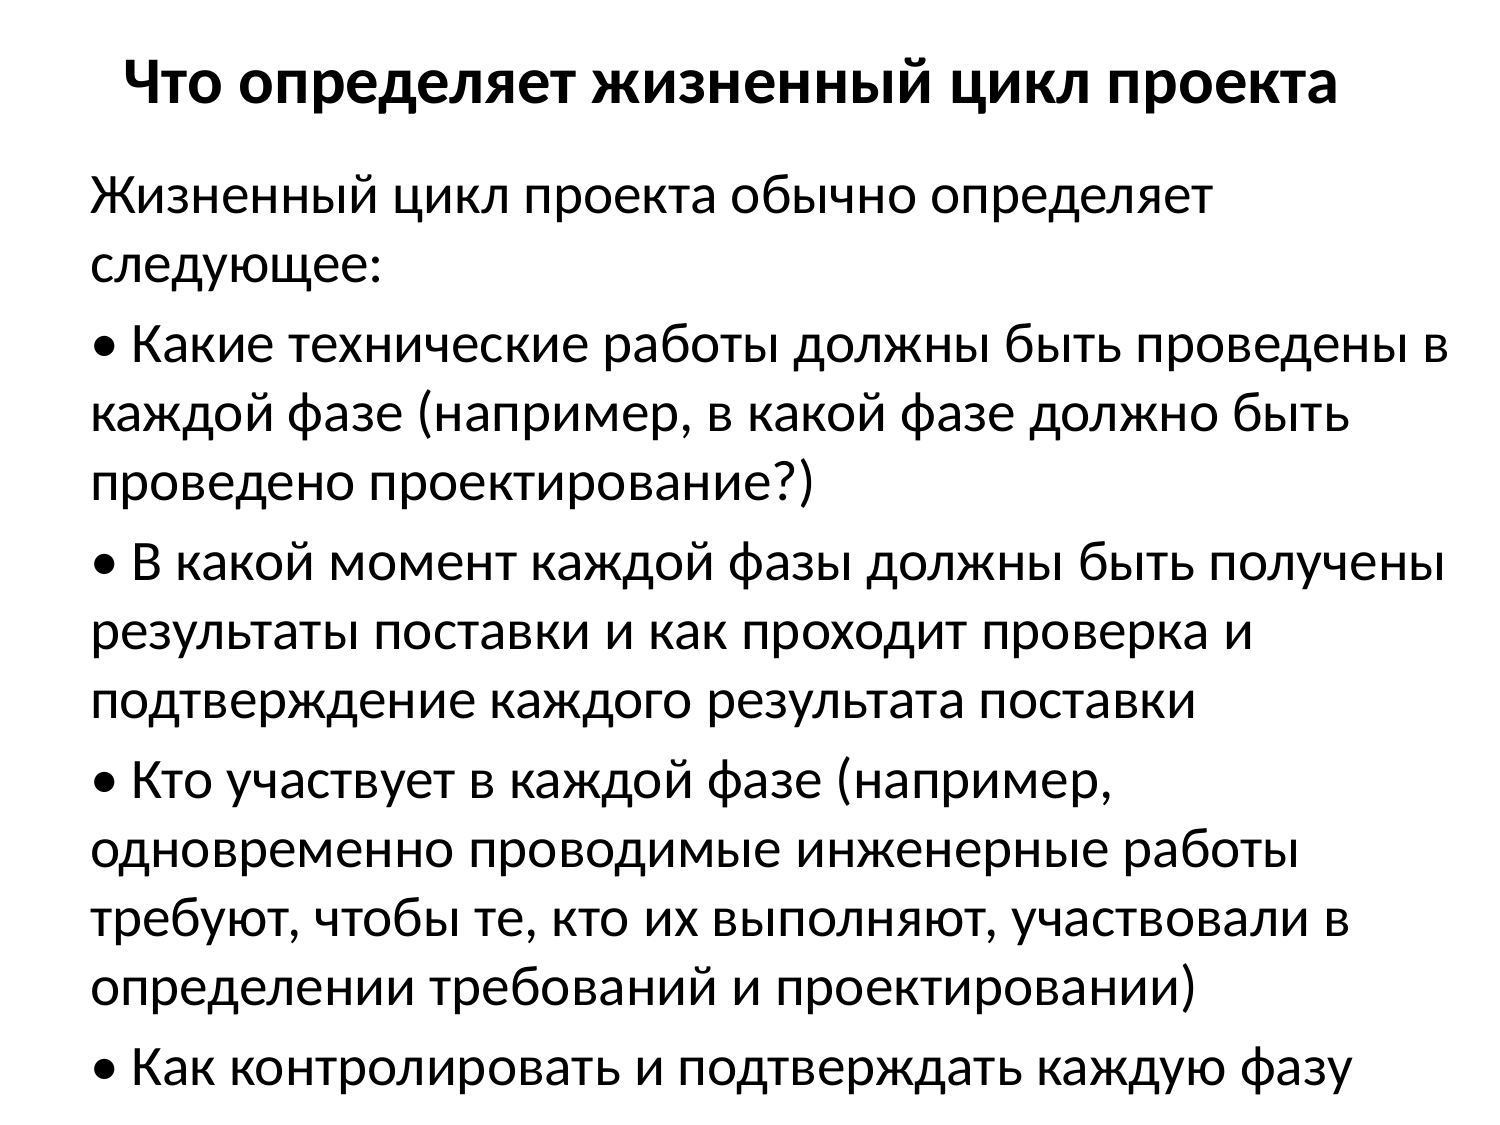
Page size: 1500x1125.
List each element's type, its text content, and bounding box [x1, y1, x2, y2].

title Что определяет жизненный цикл проекта [64, 4, 1415, 150]
list Жизненный цикл проекта обычно определяет следующее: • Какие технические работы должны быть проведены в каждой фазе (например, в какой фазе должно быть проведено проектирование?) • В какой момент каждой фазы должны быть получены результаты поставки и как проходит проверка и подтверждение каждого результата поставки • Кто участвует в каждой фазе (например, одновременно проводимые инженерные работы требуют, чтобы те, кто их выполняют, участвовали в определении требований и проектировании) • Как контролировать и подтверждать каждую фазу [75, 149, 1483, 1125]
